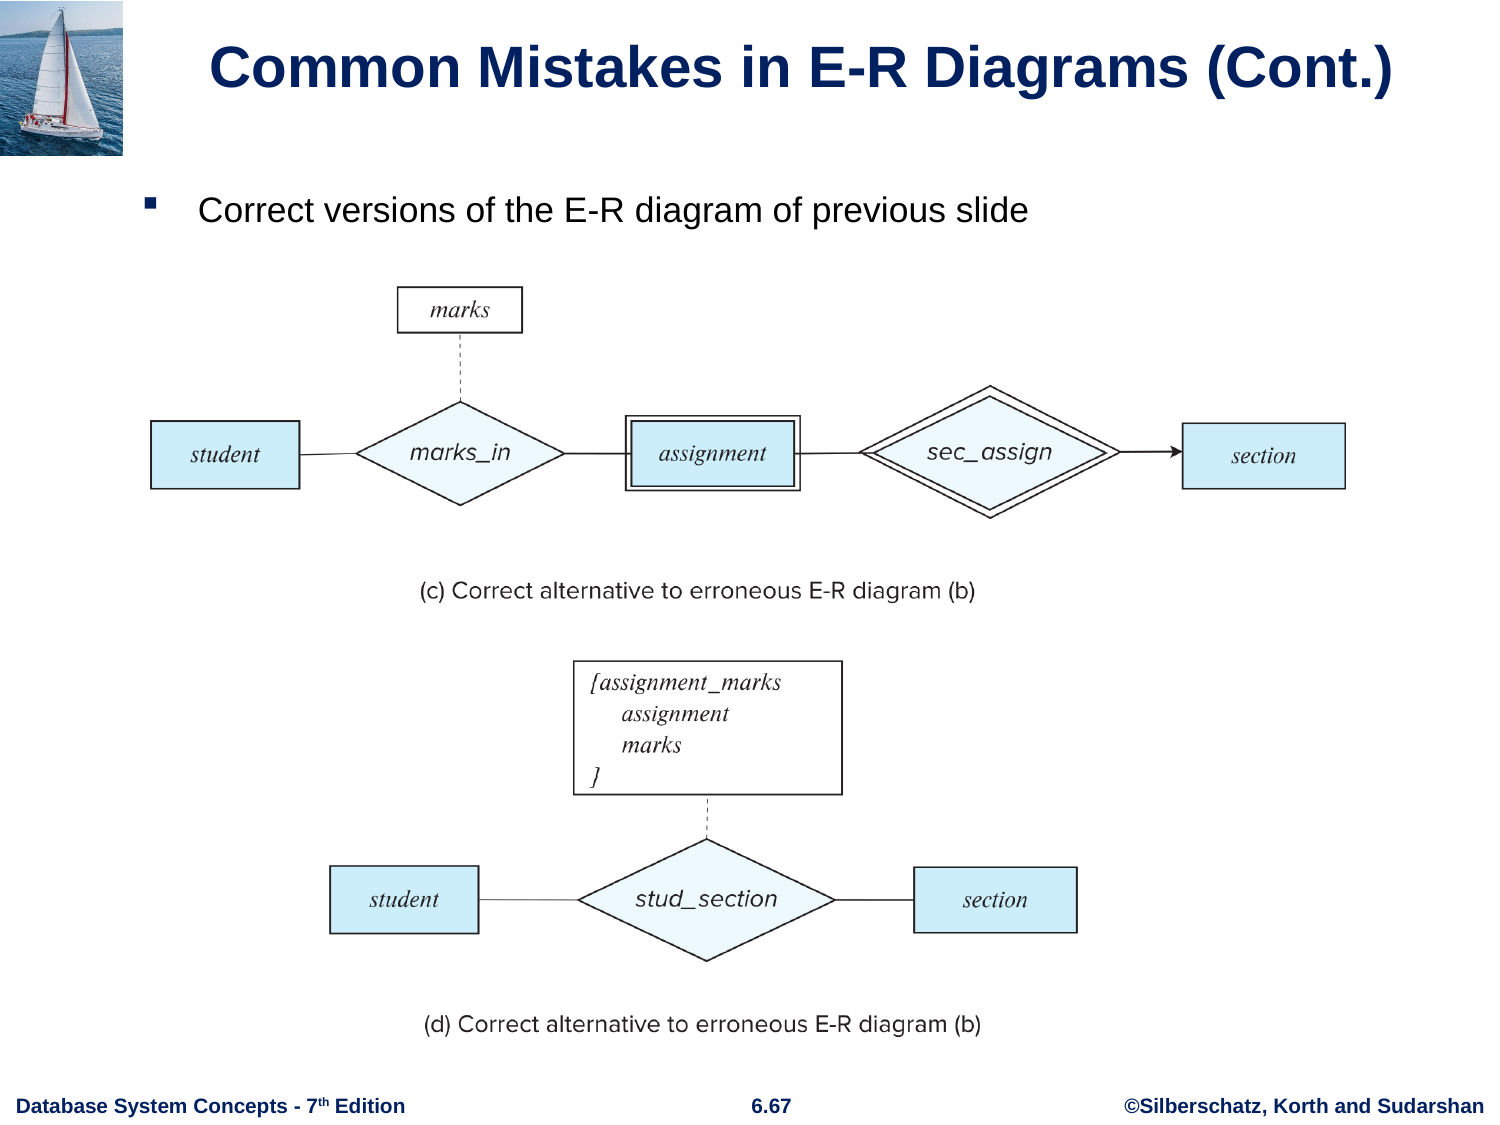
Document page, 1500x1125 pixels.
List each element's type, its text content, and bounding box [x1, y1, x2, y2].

title Common Mistakes in E-R Diagrams (Cont.) [139, 6, 1466, 108]
picture [0, 1, 123, 156]
picture [149, 286, 1346, 1040]
list Correct versions of the E-R diagram of previous slide [126, 179, 1400, 260]
